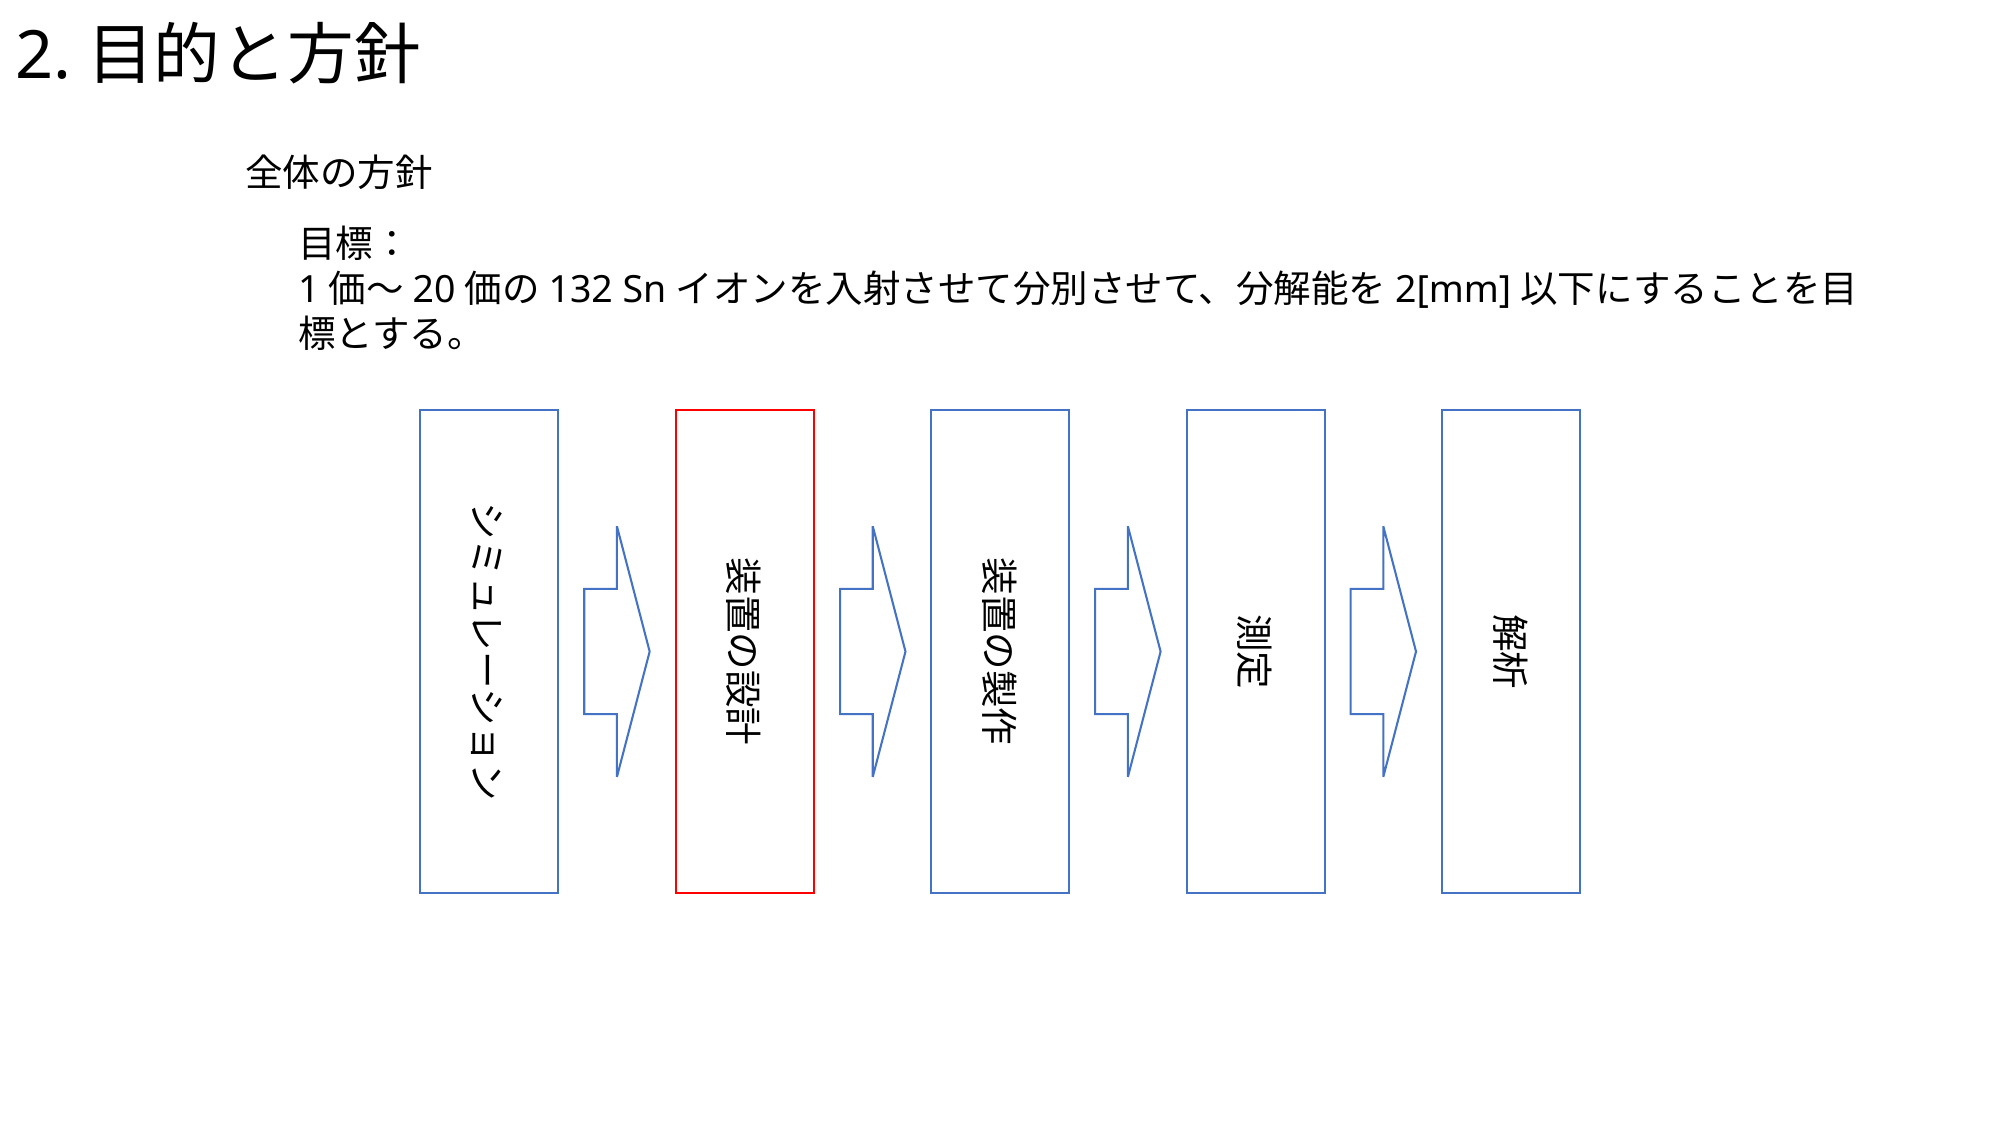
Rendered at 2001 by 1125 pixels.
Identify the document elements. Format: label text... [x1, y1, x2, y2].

text_box 目標： 1価～20価の132 Snイオンを入射させて分別させて、分解能を2[mm]以下にすることを目標とする。 [283, 212, 1907, 363]
text_box 全体の方針 [230, 142, 610, 202]
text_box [419, 409, 1580, 894]
title 2.目的と方針 [0, 3, 1725, 112]
